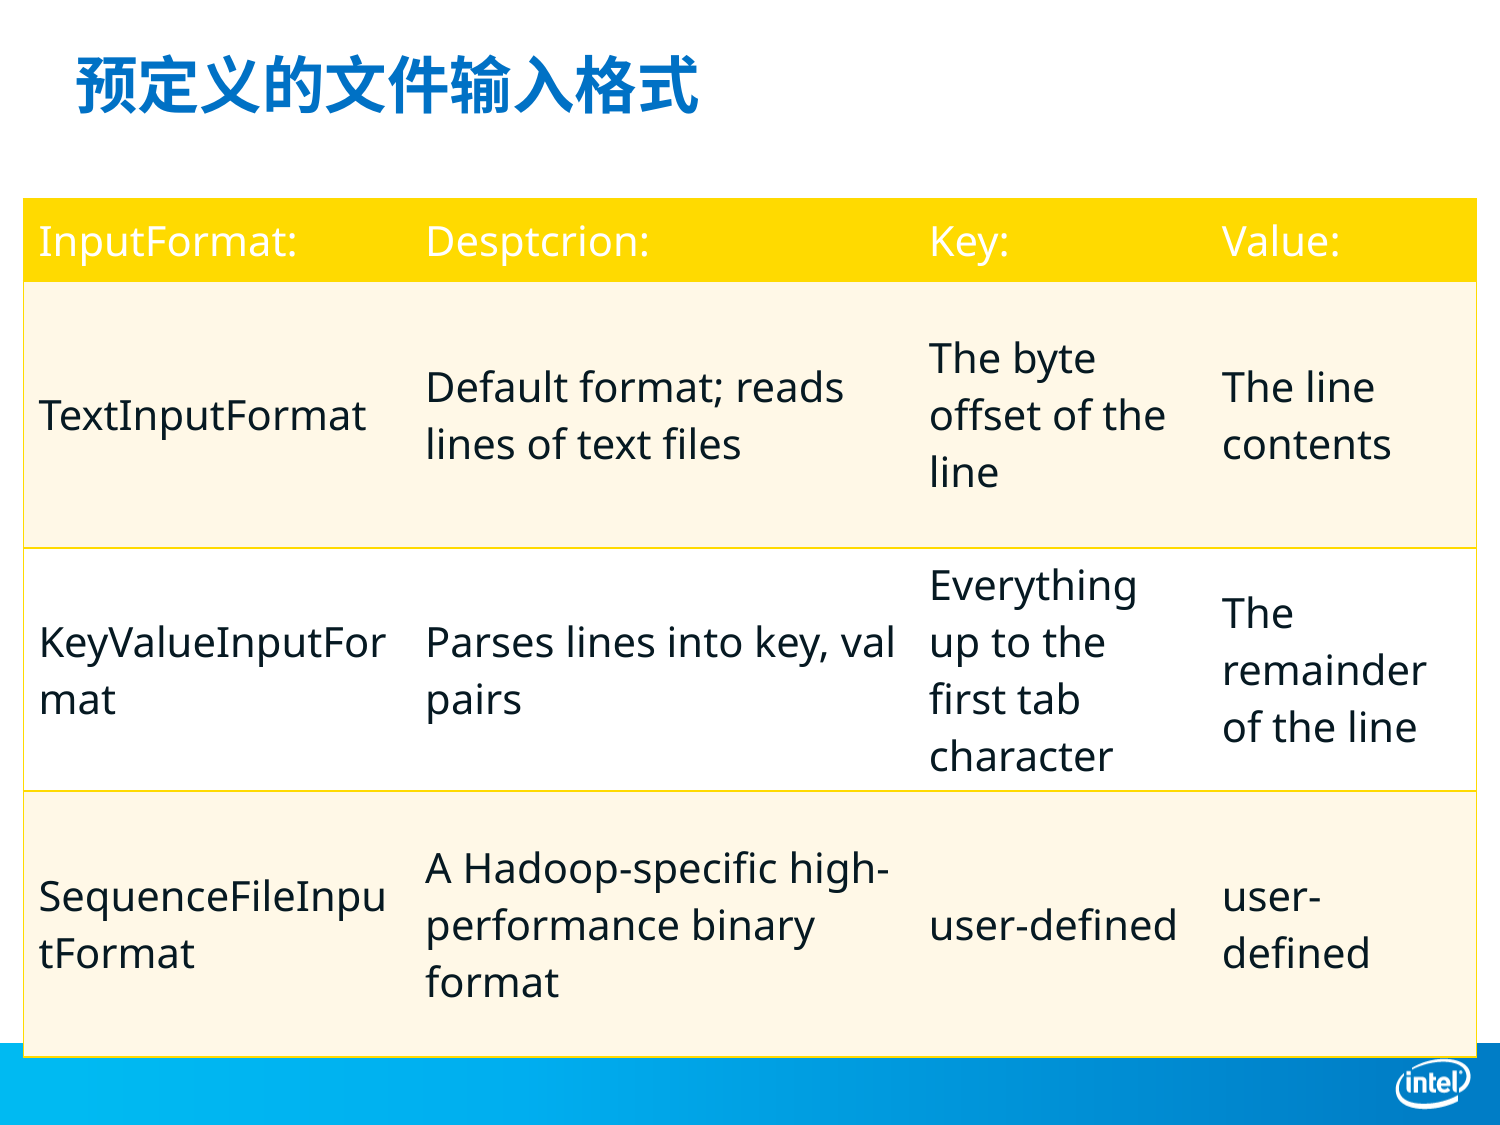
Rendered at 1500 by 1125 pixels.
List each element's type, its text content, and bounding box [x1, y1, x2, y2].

table_cell user-defined [914, 792, 1207, 1056]
table_cell SequenceFileInputFormat [24, 792, 410, 1056]
picture [1245, 1058, 1252, 1125]
table_header Value: [1207, 200, 1476, 280]
table_cell user-defined [1207, 792, 1476, 1056]
table_cell The byte offset of the line [914, 282, 1207, 547]
table_cell A Hadoop-specific high-performance binary format [410, 792, 914, 1056]
table_header InputFormat: [24, 200, 410, 280]
table_cell KeyValueInputFormat [24, 549, 410, 790]
picture [1289, 1058, 1296, 1125]
table_cell Default format; reads lines of text files [410, 282, 914, 547]
table_cell TextInputFormat [24, 282, 410, 547]
picture [1307, 1058, 1314, 1125]
table_cell Parses lines into key, val pairs [410, 549, 914, 790]
table_cell Everything up to the first tab character [914, 549, 1207, 790]
table_cell The remainder of the line [1207, 549, 1476, 790]
title 预定义的文件输入格式 [75, 67, 1425, 198]
table_header Desptcrion: [410, 200, 914, 280]
picture [1324, 1043, 1500, 1125]
table_header Key: [914, 200, 1207, 280]
table_cell The line contents [1207, 282, 1476, 547]
